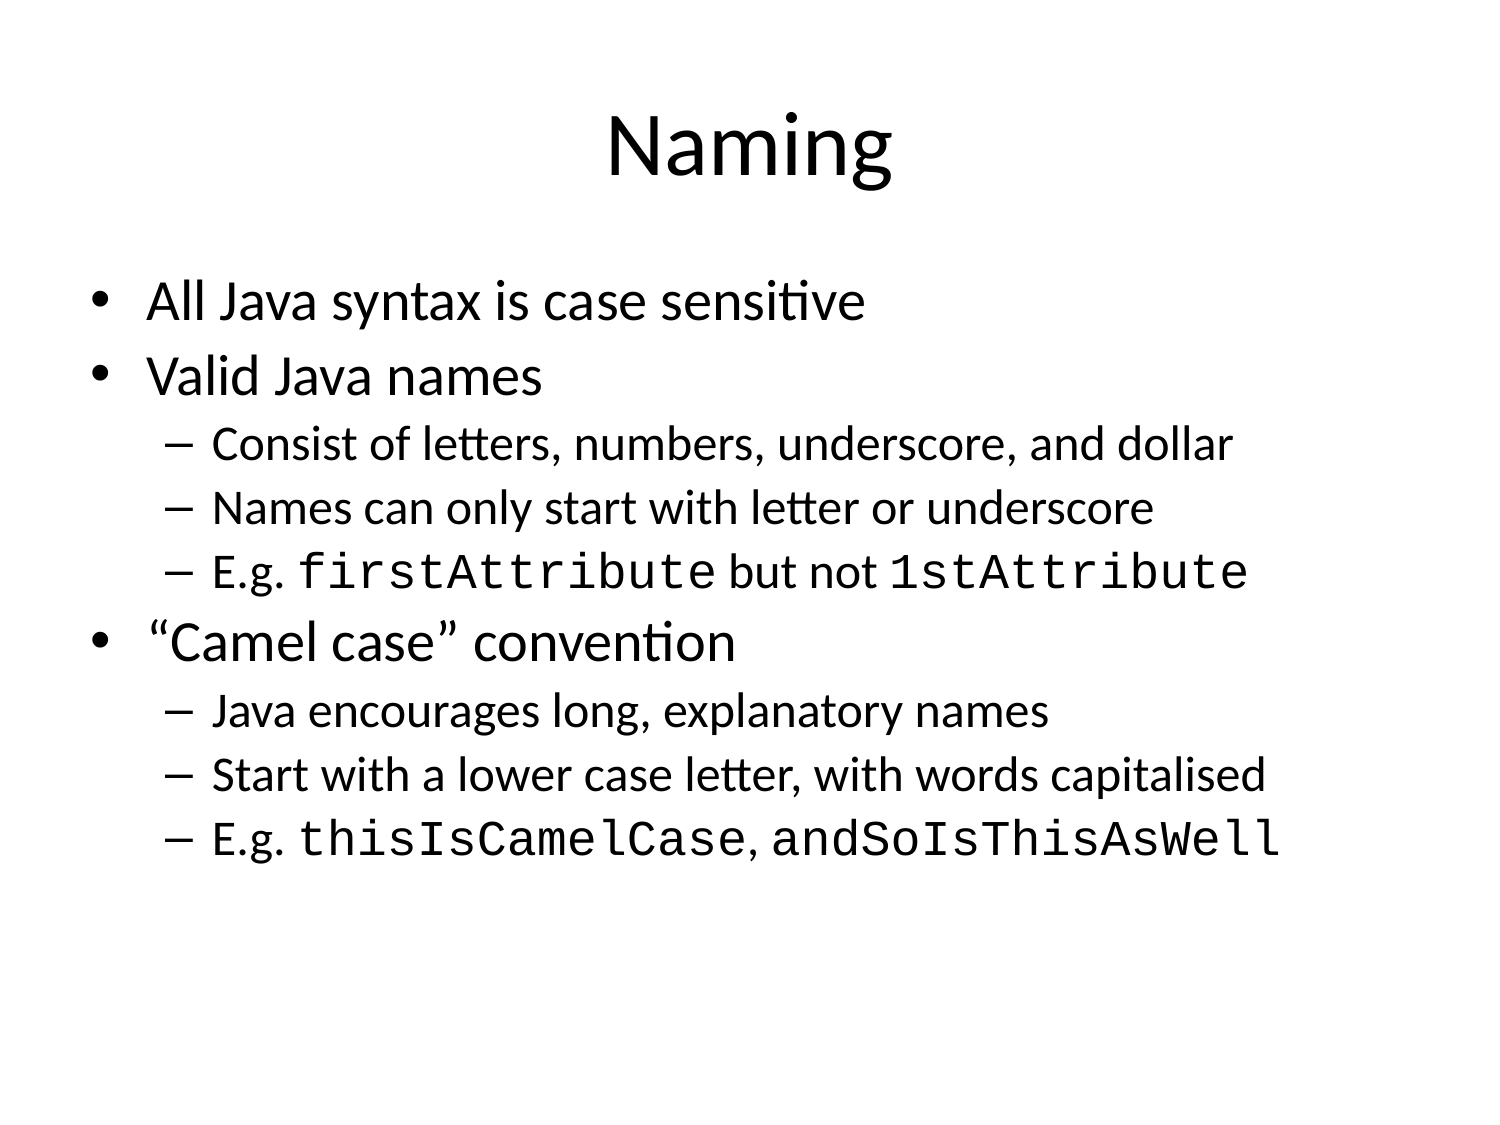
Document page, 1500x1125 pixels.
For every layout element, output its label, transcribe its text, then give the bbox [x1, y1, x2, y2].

title Naming [75, 45, 1425, 233]
list All Java syntax is case sensitive Valid Java names Consist of letters, numbers, underscore, and dollar Names can only start with letter or underscore E.g. firstAttribute but not 1stAttribute “Camel case” convention Java encourages long, explanatory names Start with a lower case letter, with words capitalised E.g. thisIsCamelCase, andSoIsThisAsWell [75, 262, 1425, 1005]
